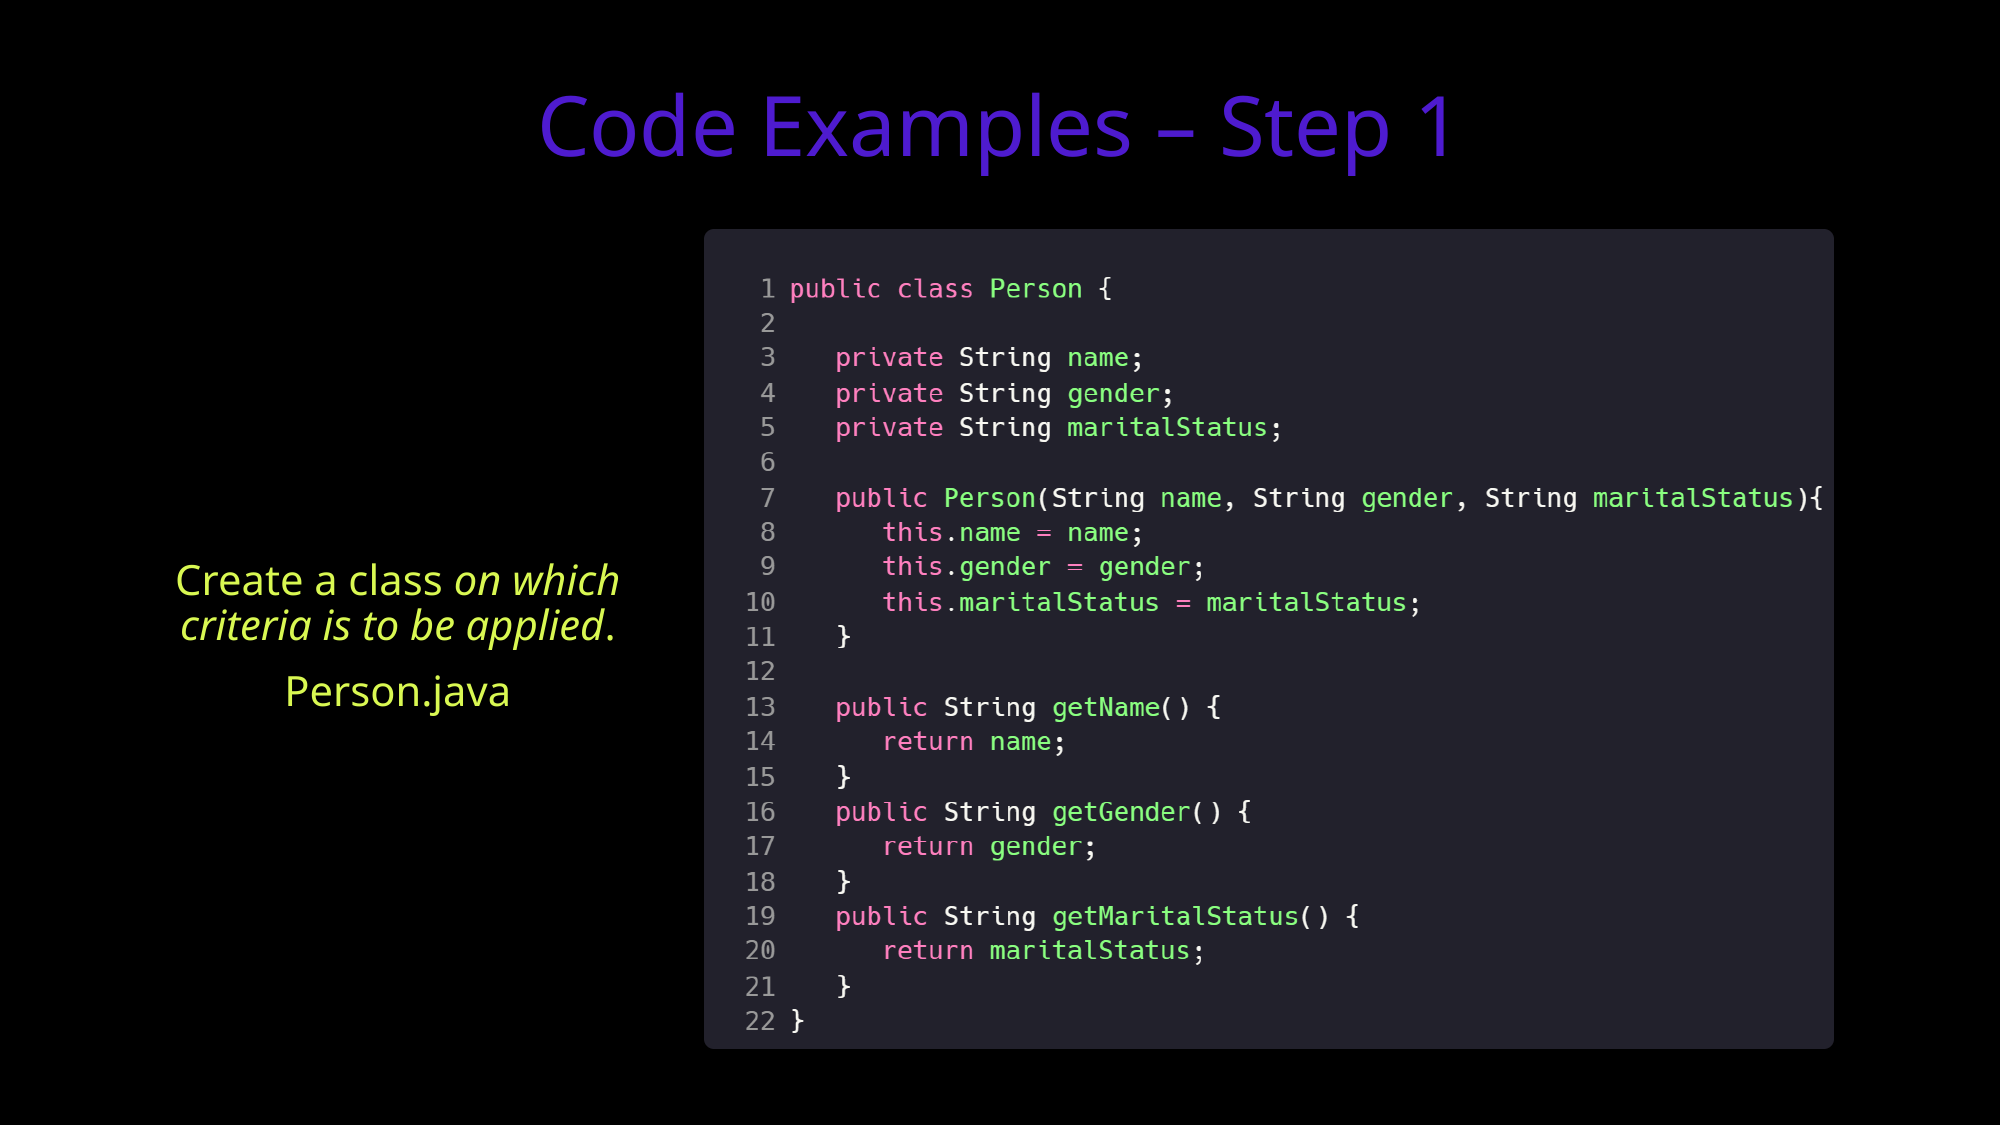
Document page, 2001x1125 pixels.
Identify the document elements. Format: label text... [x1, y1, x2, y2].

title Code Examples – Step 1 [280, 22, 1720, 237]
subtitle Create a class on which criteria is to be applied. Person.java [143, 484, 653, 792]
picture [680, 201, 1858, 1075]
